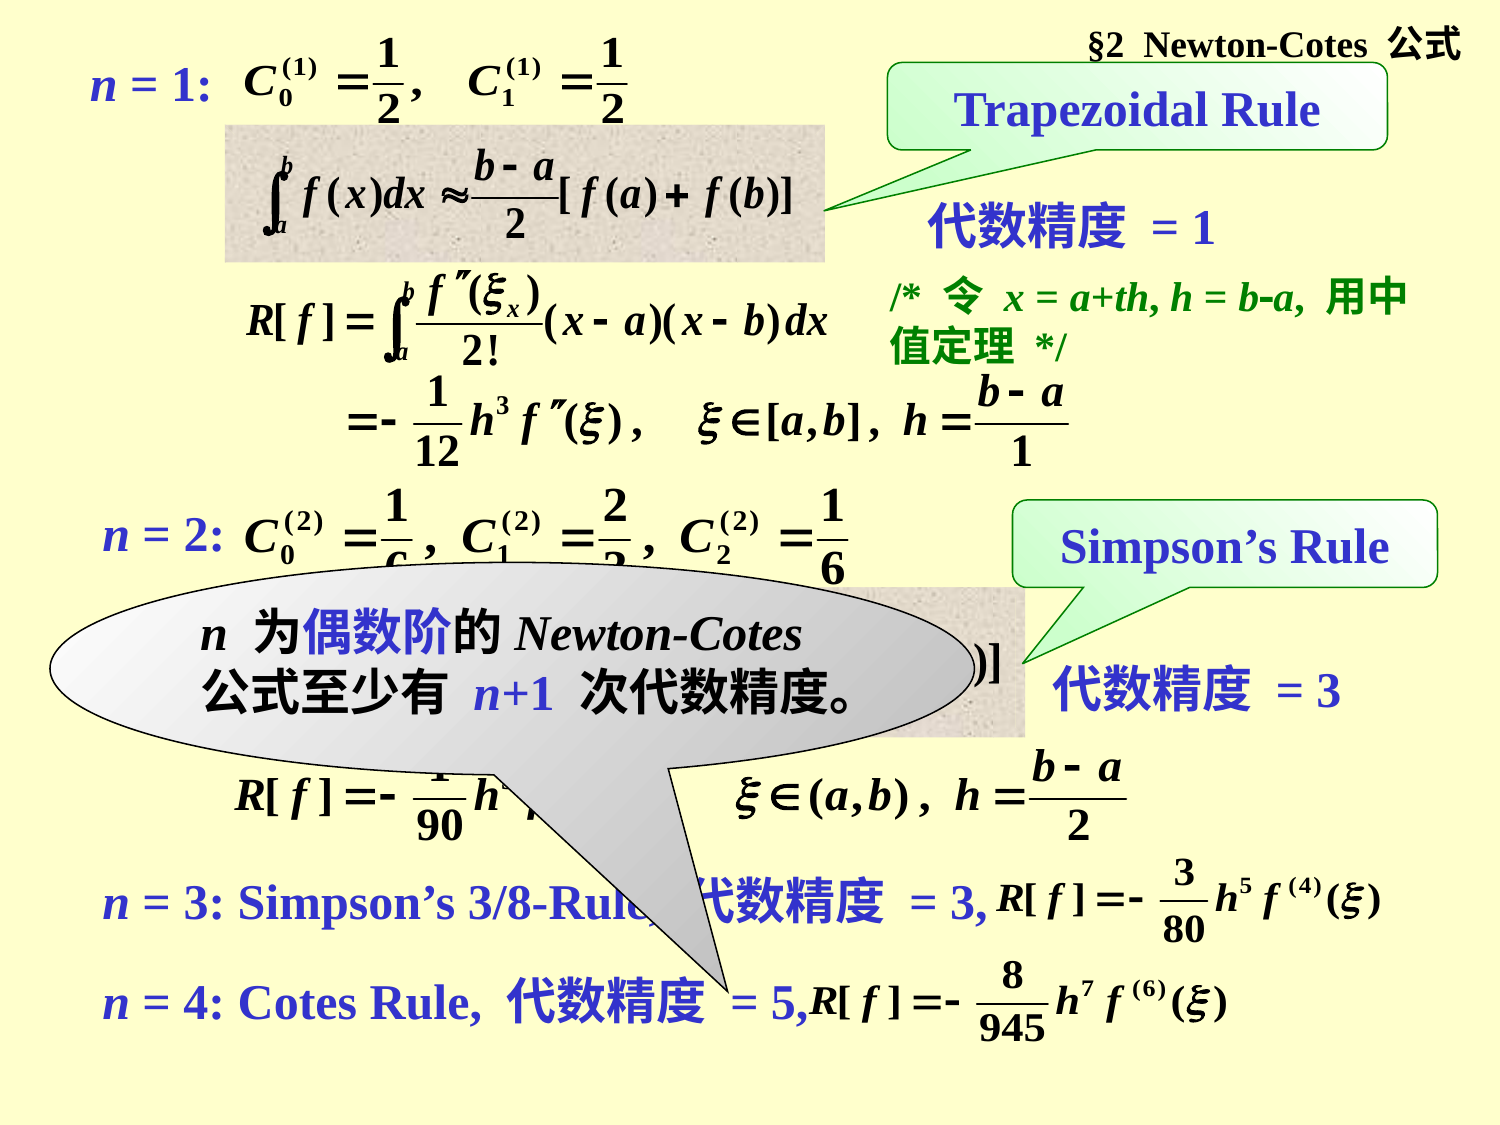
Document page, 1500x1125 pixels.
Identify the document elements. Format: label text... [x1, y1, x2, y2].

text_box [87, 844, 1388, 952]
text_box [337, 362, 1079, 475]
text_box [224, 124, 825, 263]
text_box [237, 262, 838, 385]
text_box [87, 474, 858, 598]
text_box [87, 949, 1236, 1052]
text_box 代数精度 = 3 [1037, 649, 1400, 725]
text_box /* 令 x = a+th, h = ba, 用中值定理 */ [874, 262, 1447, 378]
text_box §2 Newton-Cotes 公式 [1072, 12, 1500, 73]
text_box Trapezoidal Rule [825, 62, 1388, 211]
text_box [74, 24, 638, 132]
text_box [224, 737, 1138, 844]
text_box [224, 587, 1025, 737]
text_box Simpson’s Rule [1012, 499, 1438, 663]
text_box 代数精度 = 1 [912, 187, 1325, 263]
text_box n 为偶数阶的Newton-Cotes 公式至少有 n+1 次代数精度。 [49, 598, 224, 752]
